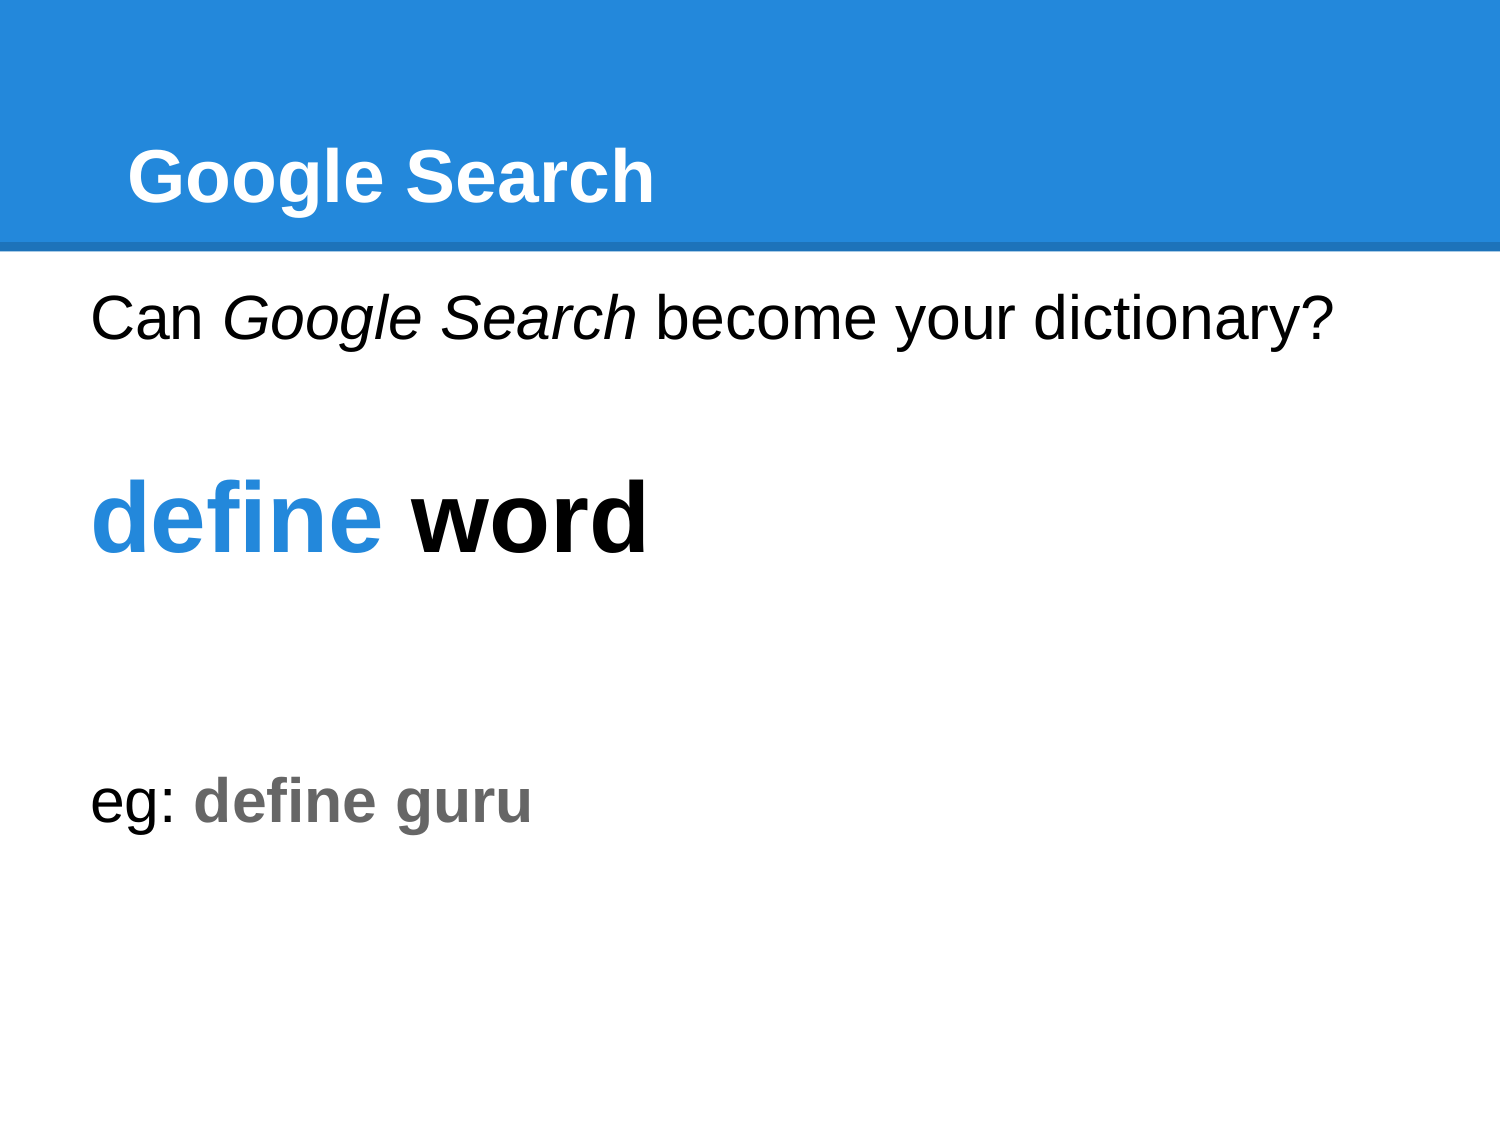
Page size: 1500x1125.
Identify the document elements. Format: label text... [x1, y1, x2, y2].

title Google Search [75, 45, 1425, 233]
list Can Google Search become your dictionary? define word eg: define guru [75, 262, 1425, 1078]
